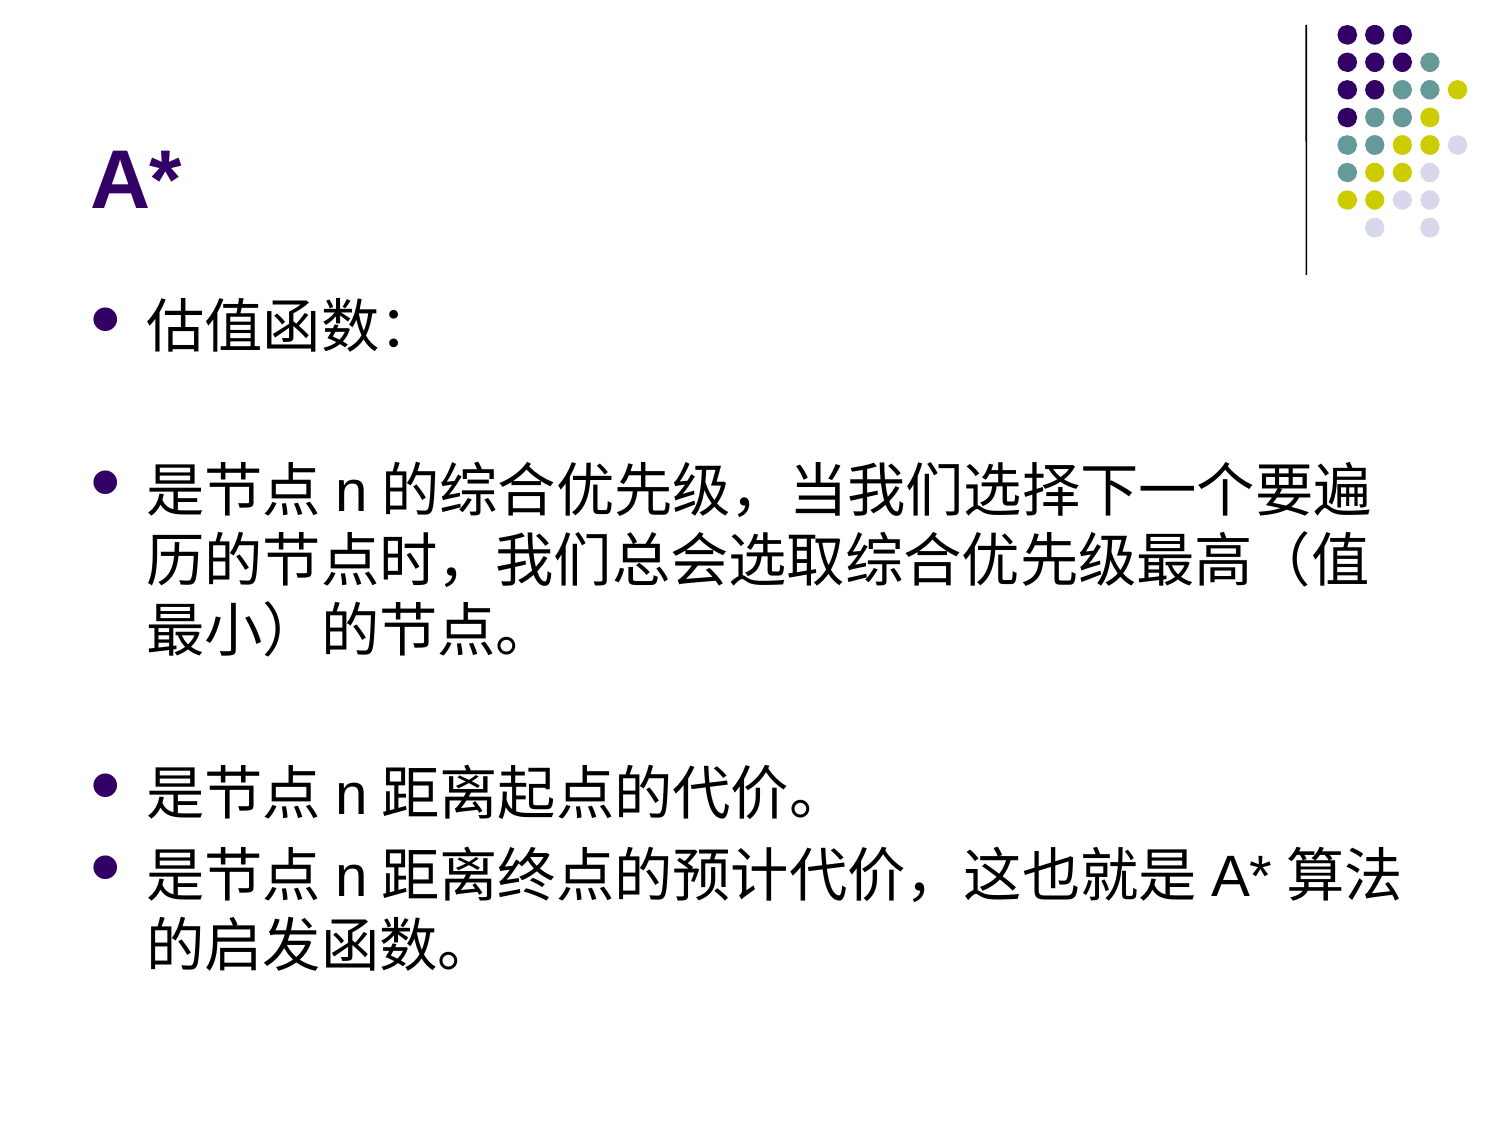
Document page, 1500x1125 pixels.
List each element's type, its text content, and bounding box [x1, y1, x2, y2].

title A* [74, 19, 1313, 233]
